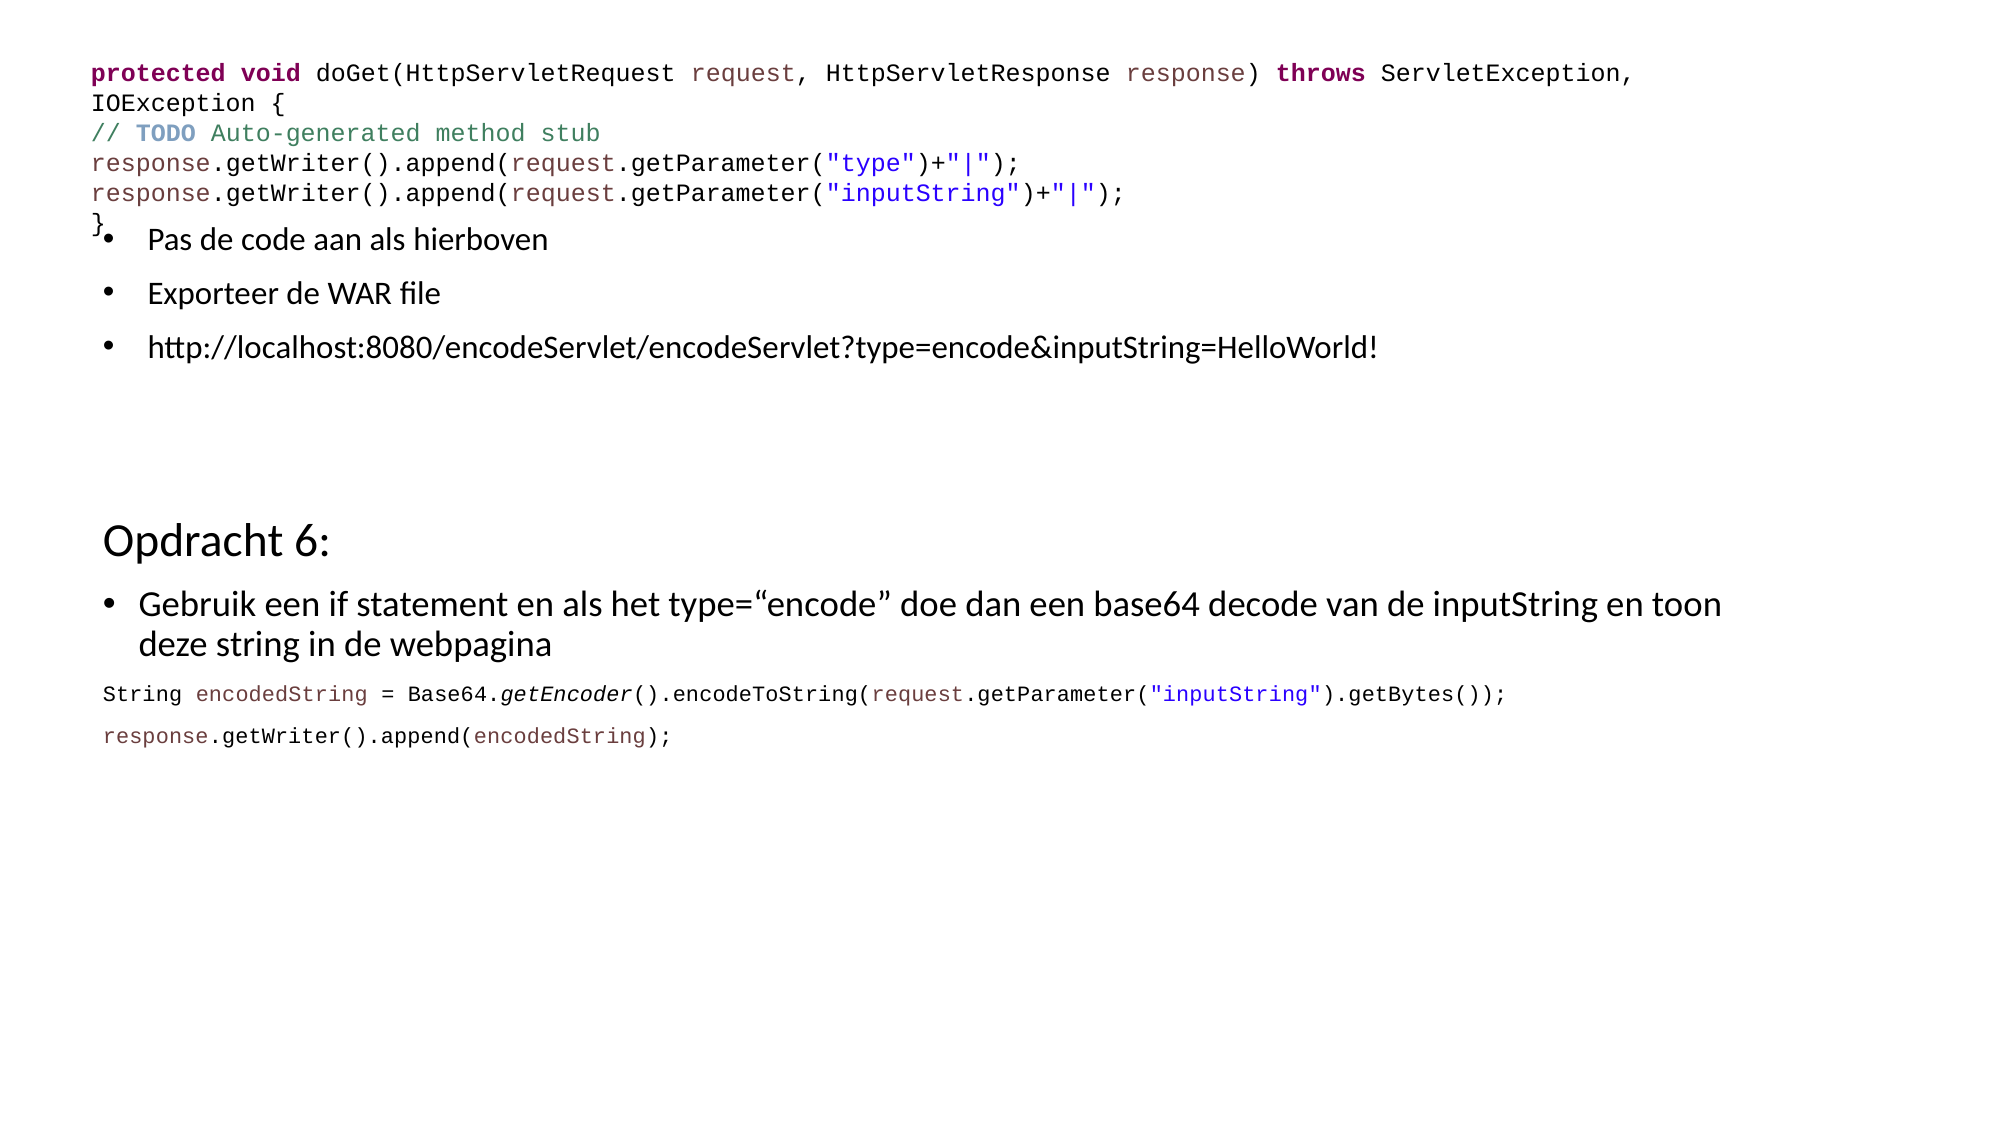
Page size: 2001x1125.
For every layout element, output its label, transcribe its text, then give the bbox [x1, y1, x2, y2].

text_box protected void doGet(HttpServletRequest request, HttpServletResponse response) throws ServletException, IOException { // TODO Auto-generated method stub response.getWriter().append(request.getParameter("type")+"|"); response.getWriter().append(request.getParameter("inputString")+"|"); } [76, 49, 1732, 251]
list Pas de code aan als hierboven Exporteer de WAR file http://localhost:8080/encodeServlet/encodeServlet?type=encode&inputString=HelloWorld! Opdracht 6: Gebruik een if statement en als het type=“encode” doe dan een base64 decode van de inputString en toon deze string in de webpagina String encodedString = Base64.getEncoder().encodeToString(request.getParameter("inputString").getBytes()); response.getWriter().append(encodedString); [87, 49, 1813, 763]
